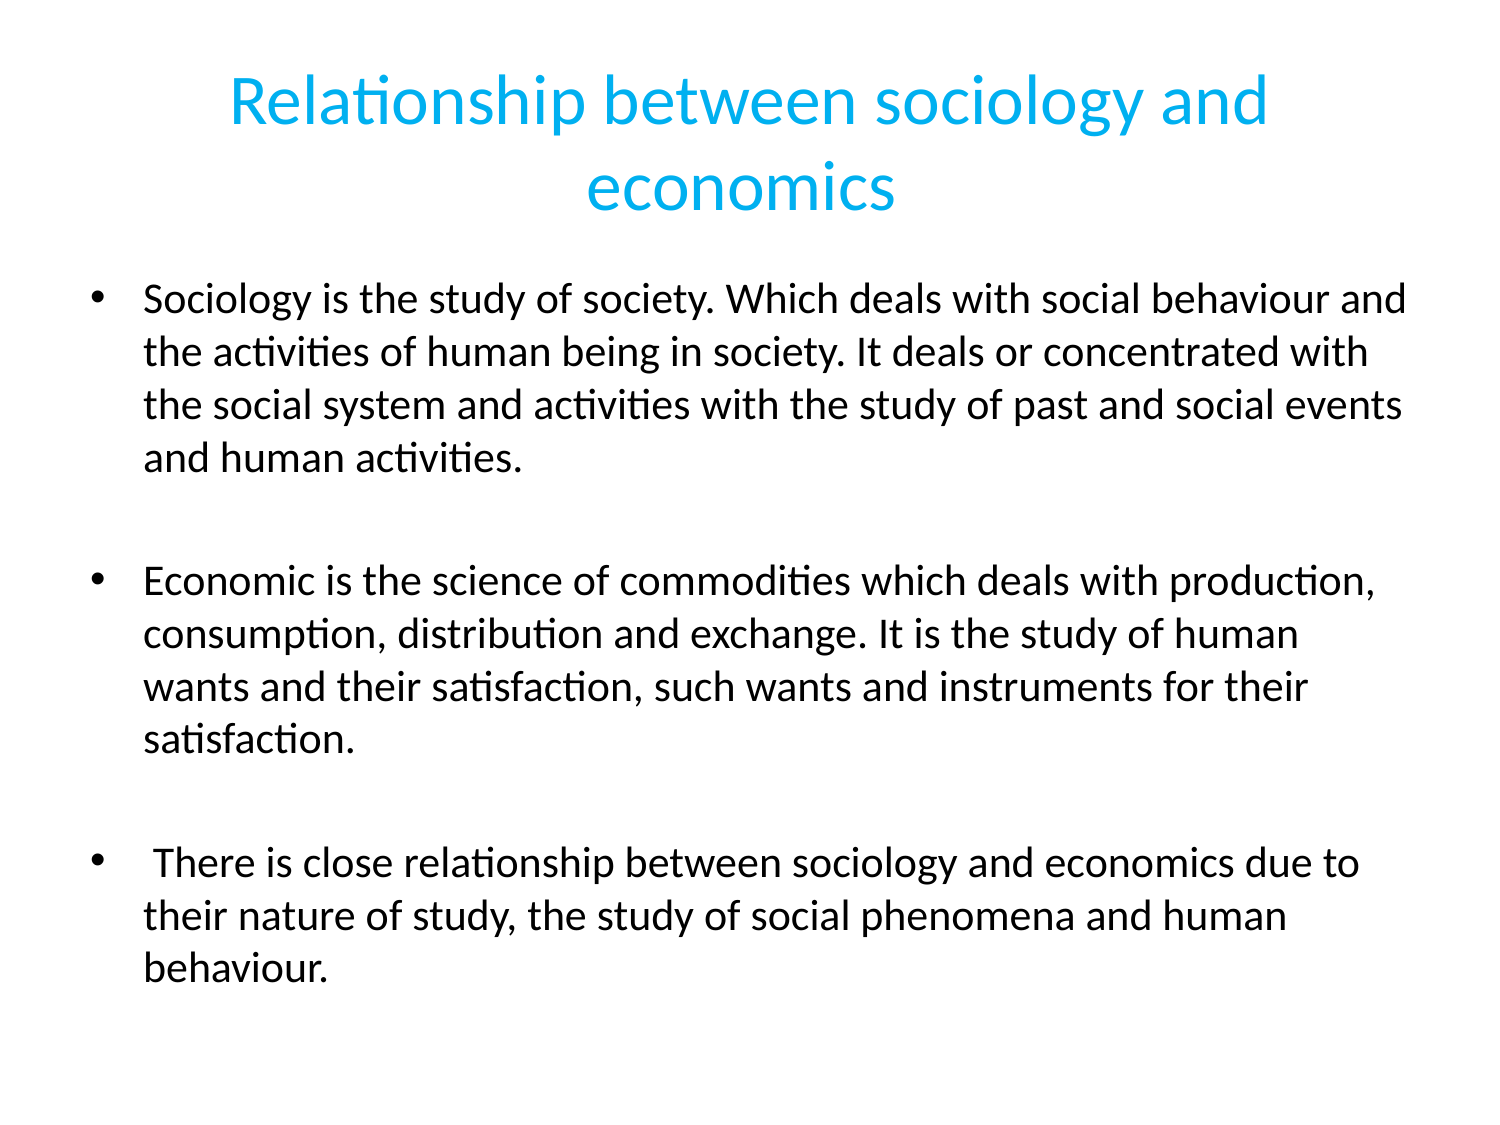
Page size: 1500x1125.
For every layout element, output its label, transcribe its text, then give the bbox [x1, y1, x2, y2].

list Sociology is the study of society. Which deals with social behaviour and the activities of human being in society. It deals or concentrated with the social system and activities with the study of past and social events and human activities. Economic is the science of commodities which deals with production, consumption, distribution and exchange. It is the study of human wants and their satisfaction, such wants and instruments for their satisfaction. There is close relationship between sociology and economics due to their nature of study, the study of social phenomena and human behaviour. [75, 262, 1425, 1005]
title Relationship between sociology and economics [75, 45, 1425, 233]
